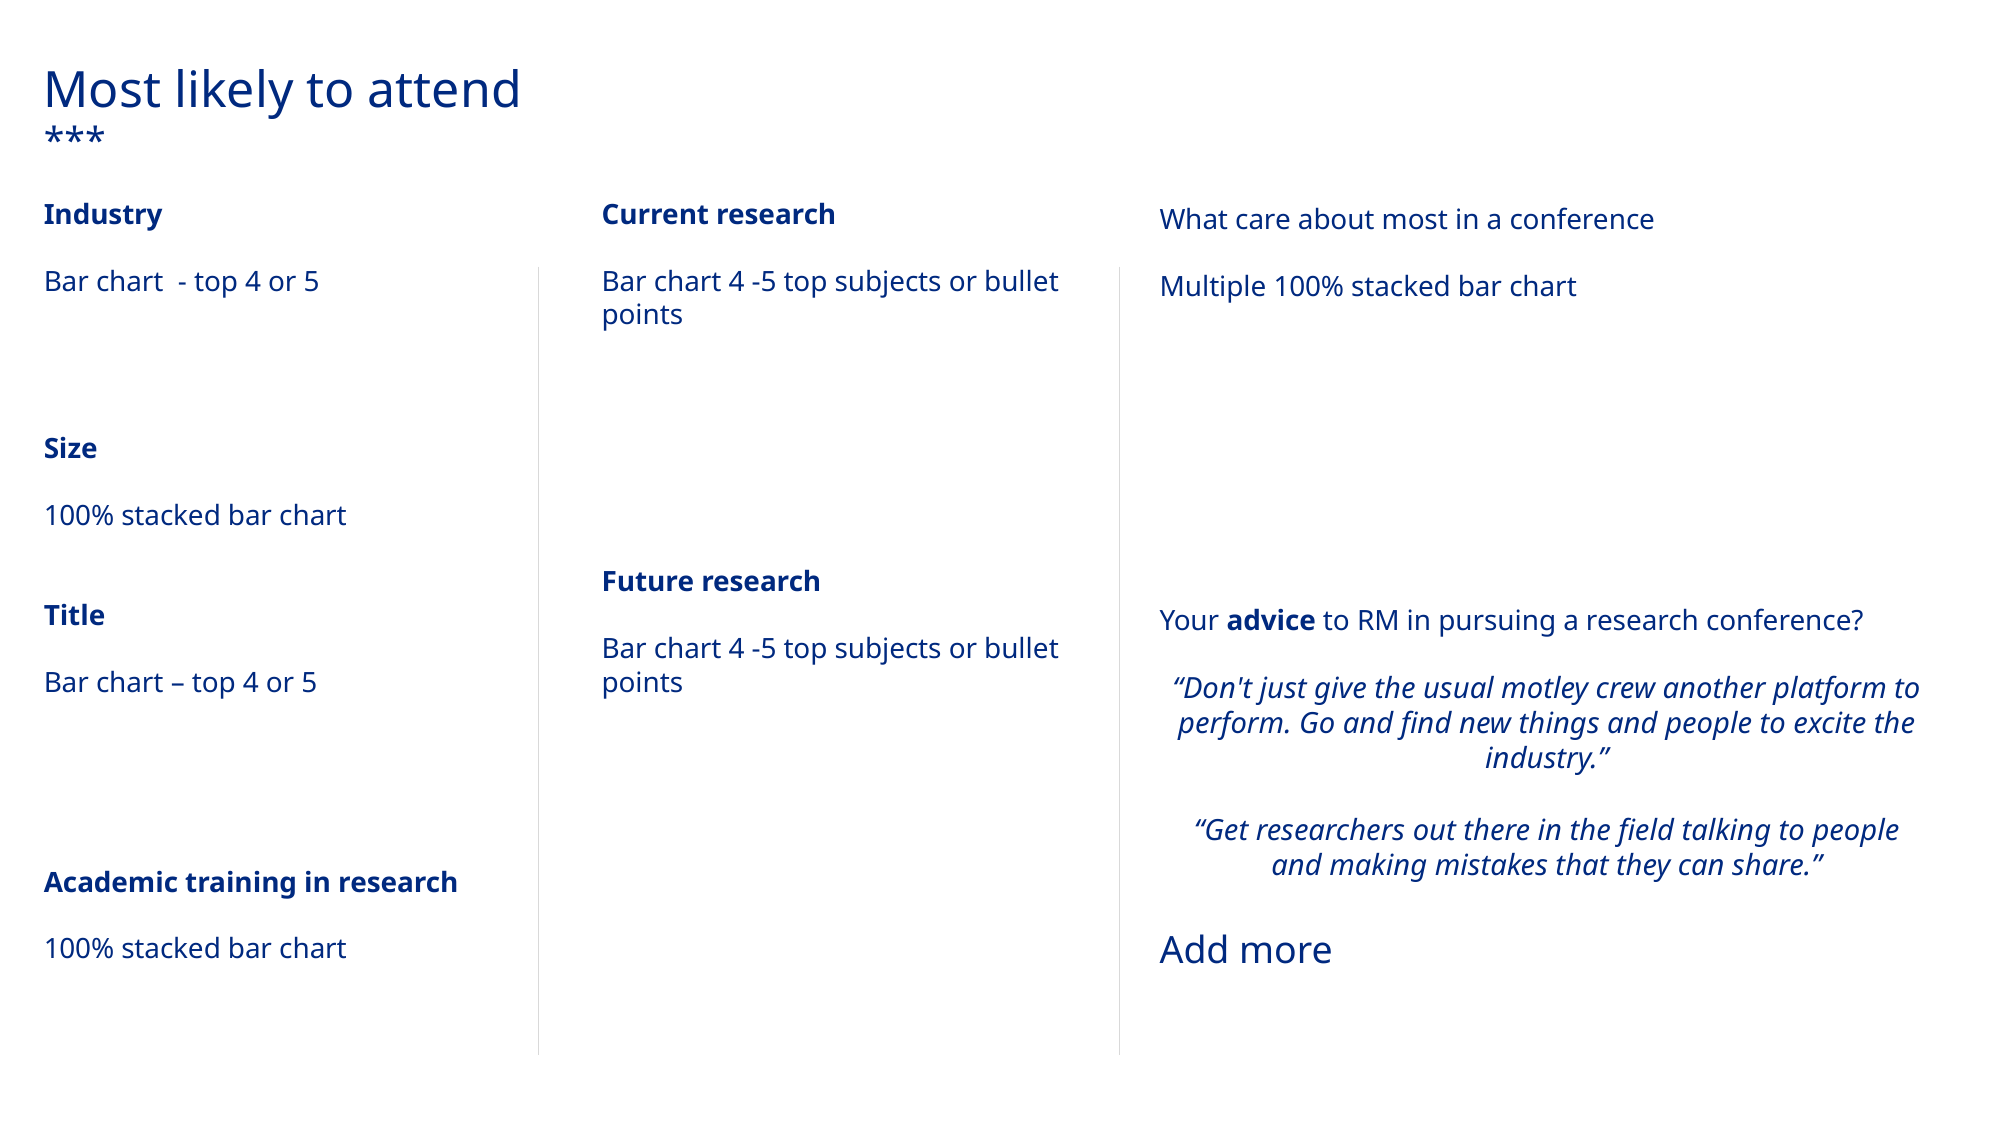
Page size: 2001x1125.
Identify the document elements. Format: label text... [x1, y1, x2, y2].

text_box Industry Bar chart - top 4 or 5 Size 100% stacked bar chart Title Bar chart – top 4 or 5 Academic training in research 100% stacked bar chart [23, 177, 507, 1083]
text_box Current research Bar chart 4 -5 top subjects or bullet points Future research Bar chart 4 -5 top subjects or bullet points [581, 177, 1088, 1083]
text_box What care about most in a conference Multiple 100% stacked bar chart Your advice to RM in pursuing a research conference? “Don't just give the usual motley crew another platform to perform. Go and find new things and people to excite the industry.” “Get researchers out there in the field talking to people and making mistakes that they can share.” Add more [1139, 182, 1942, 1088]
text_box Most likely to attend *** [23, 37, 1567, 178]
